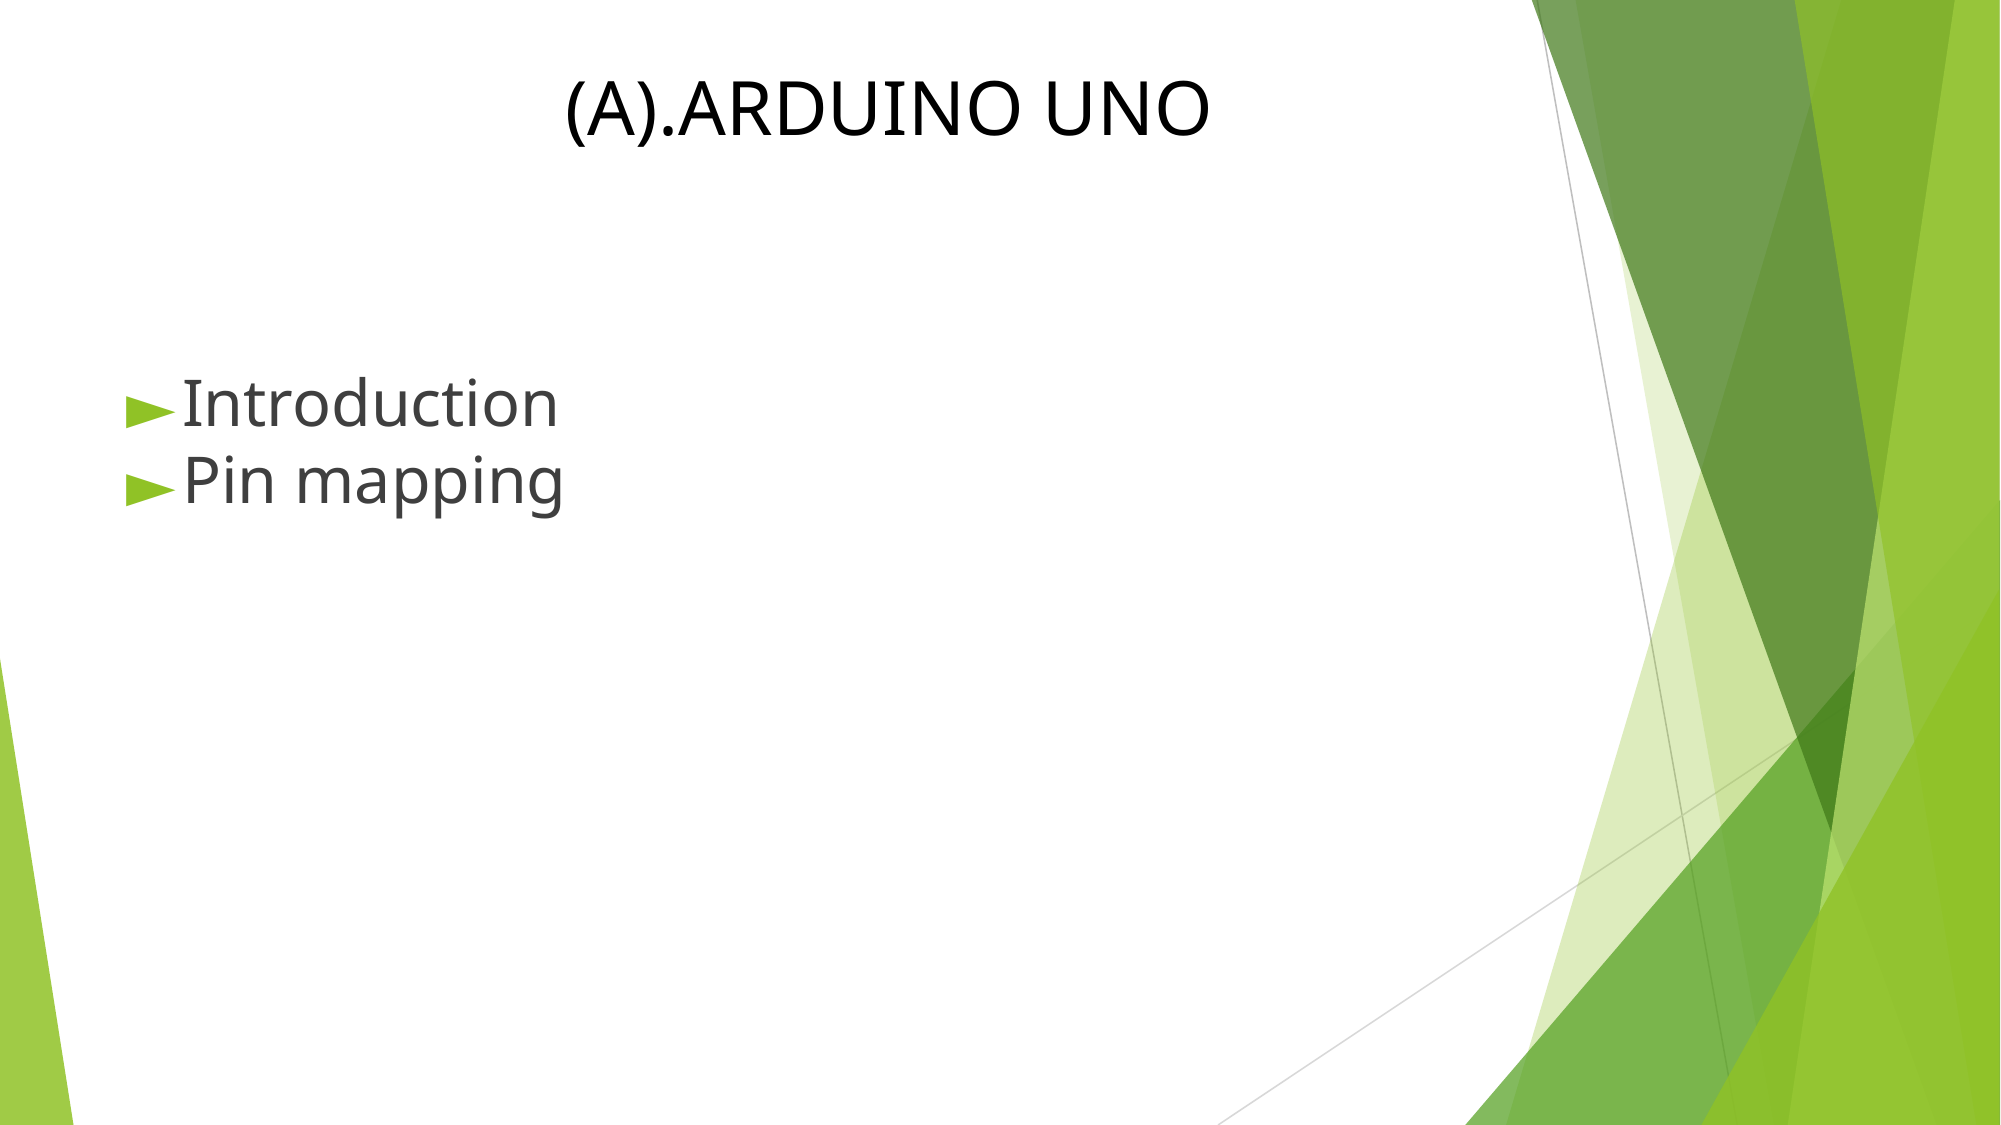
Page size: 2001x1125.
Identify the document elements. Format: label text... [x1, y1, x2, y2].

list Introduction Pin mapping [111, 354, 1522, 992]
title (A).ARDUINO UNO [184, 53, 1595, 270]
